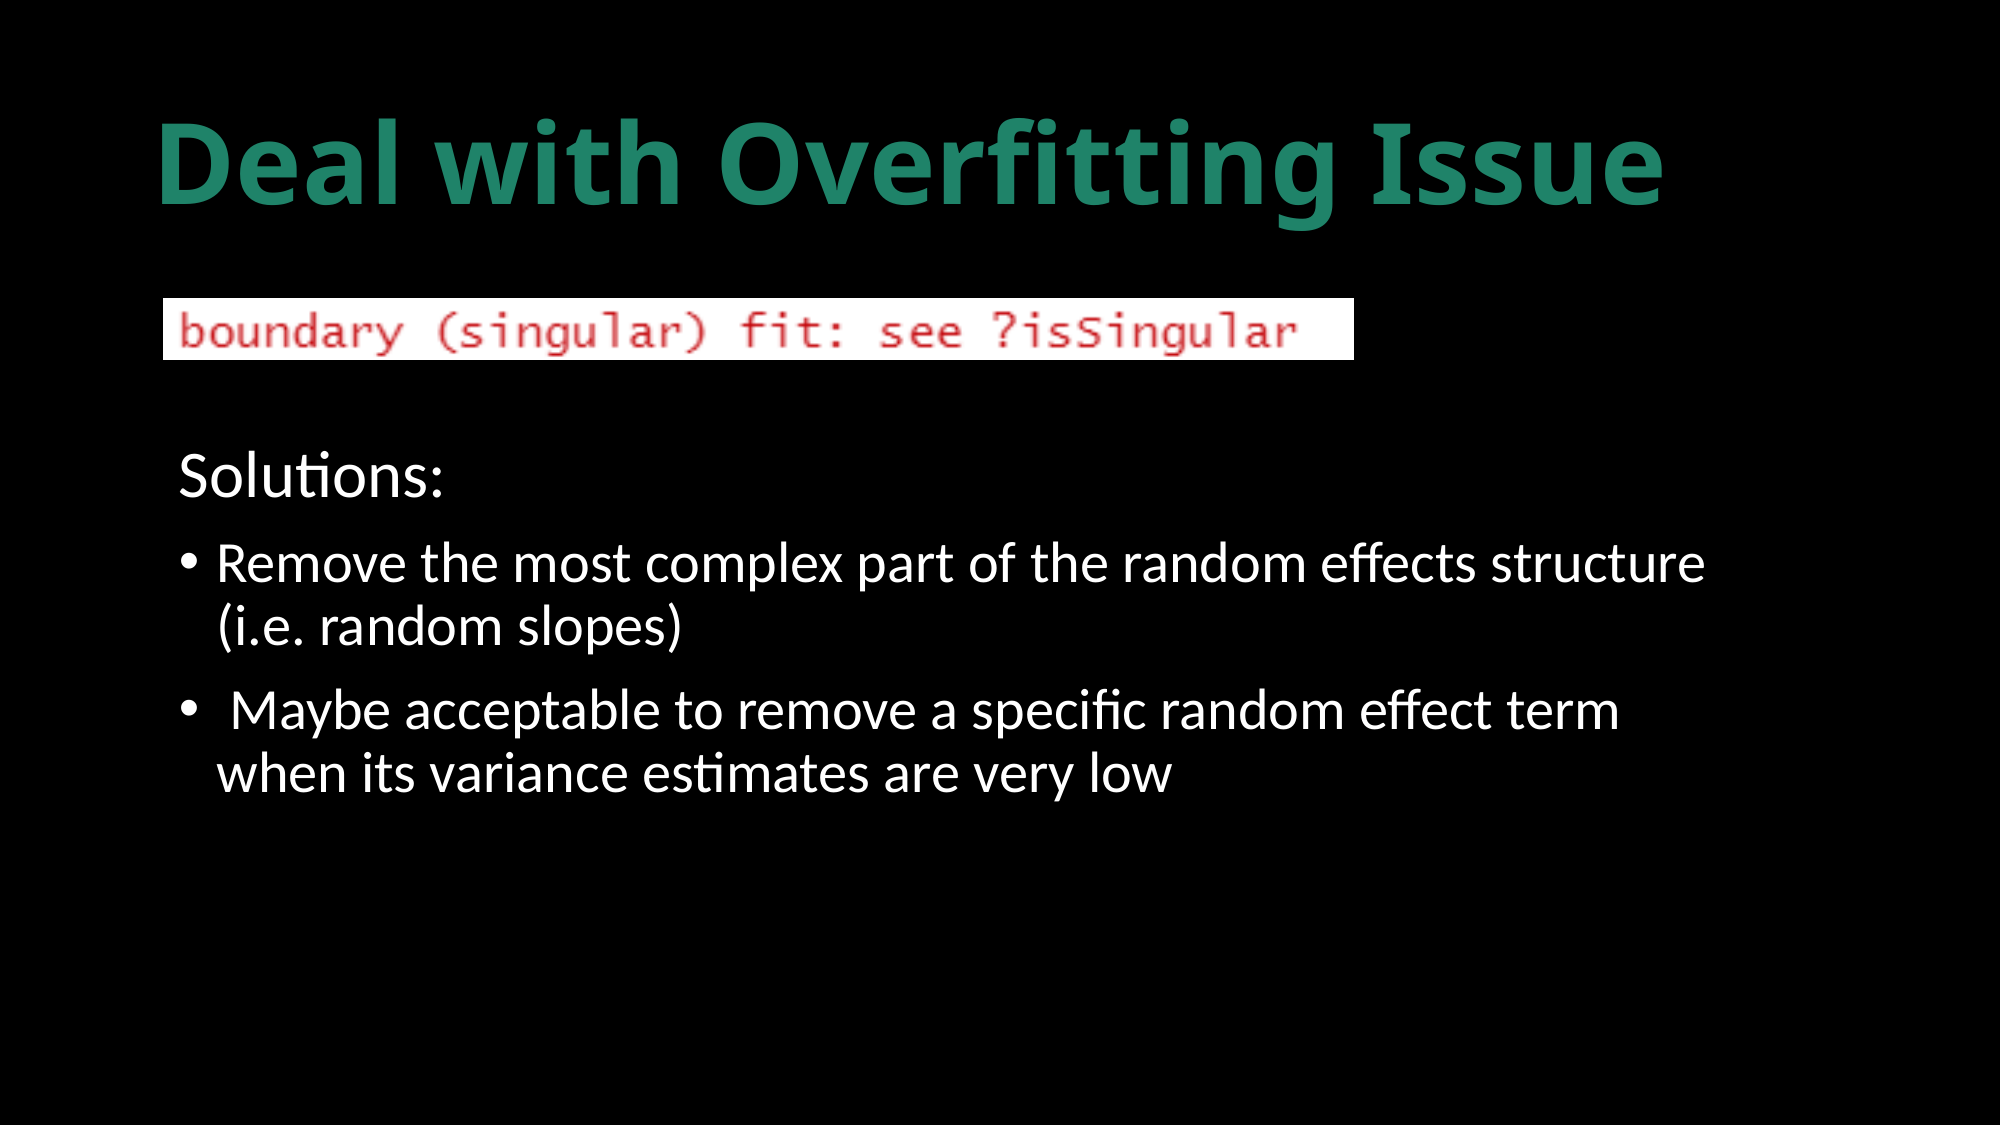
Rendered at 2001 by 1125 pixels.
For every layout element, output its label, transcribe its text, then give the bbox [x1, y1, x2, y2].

picture [163, 298, 1354, 360]
text_box Solutions: Remove the most complex part of the random effects structure (i.e. random slopes) Maybe acceptable to remove a specific random effect term when its variance estimates are very low [163, 432, 1739, 930]
title Deal with Overfitting Issue [137, 59, 1863, 278]
